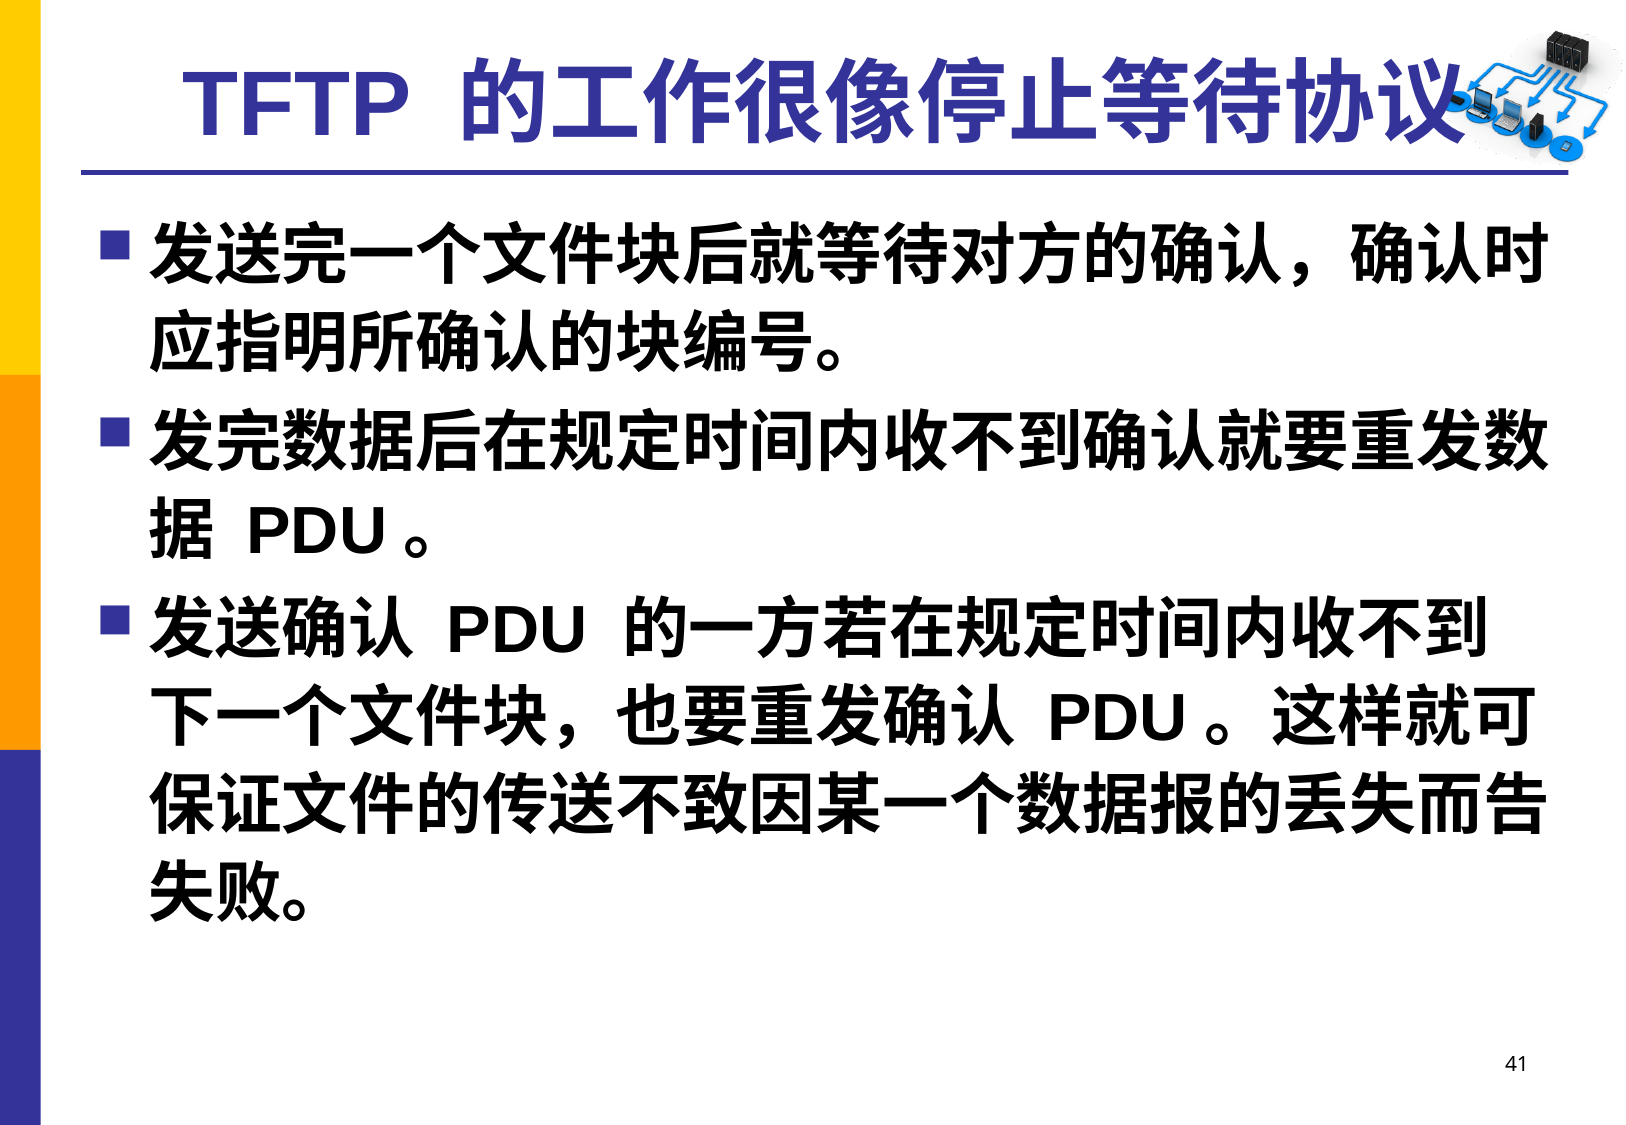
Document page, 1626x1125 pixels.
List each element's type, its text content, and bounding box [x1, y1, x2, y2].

title TFTP 的工作很像停止等待协议 [81, 30, 1569, 161]
slide_number 41 [1164, 1042, 1544, 1118]
picture [1438, 30, 1624, 165]
list 发送完一个文件块后就等待对方的确认，确认时应指明所确认的块编号。 发完数据后在规定时间内收不到确认就要重发数据 PDU。 发送确认 PDU 的一方若在规定时间内收不到下一个文件块，也要重发确认 PDU。这样就可保证文件的传送不致因某一个数据报的丢失而告失败。 [81, 196, 1569, 1006]
